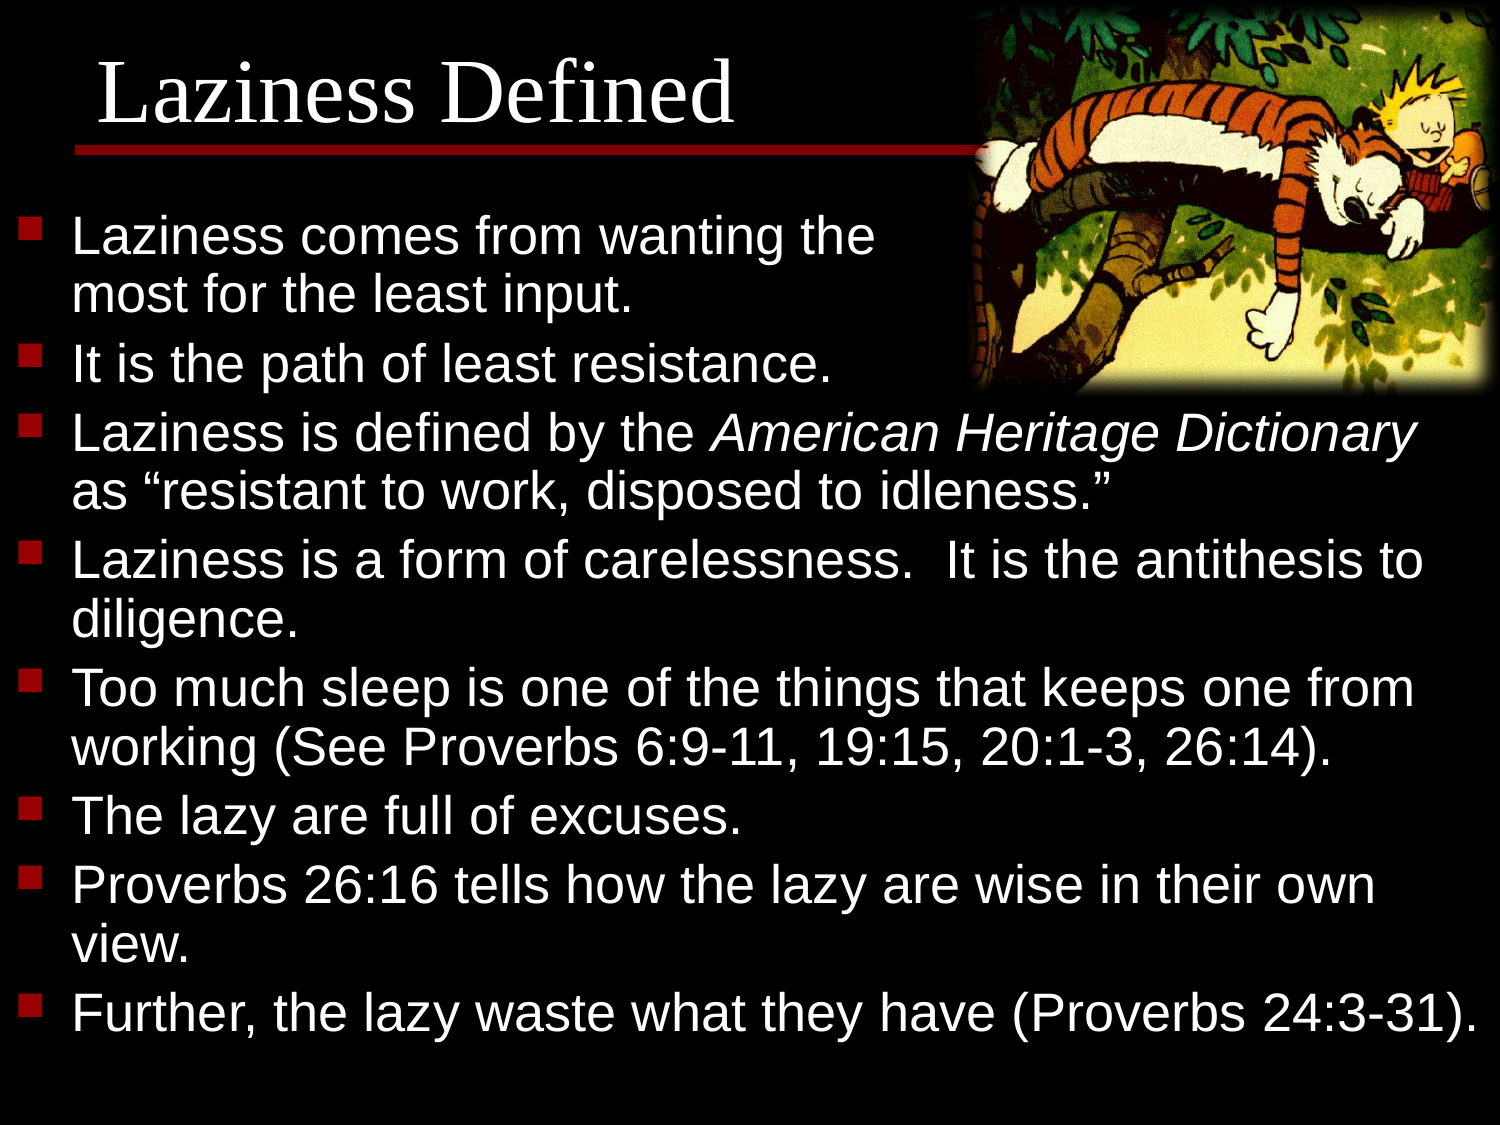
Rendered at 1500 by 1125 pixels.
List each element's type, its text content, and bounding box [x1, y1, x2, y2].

picture [962, 0, 1500, 400]
title Laziness Defined [81, 24, 962, 148]
list Laziness comes from wanting the most for the least input. It is the path of least resistance. Laziness is defined by the American Heritage Dictionary as “resistant to work, disposed to idleness.” Laziness is a form of carelessness. It is the antithesis to diligence. Too much sleep is one of the things that keeps one from working (See Proverbs 6:9-11, 19:15, 20:1-3, 26:14). The lazy are full of excuses. Proverbs 26:16 tells how the lazy are wise in their own view. Further, the lazy waste what they have (Proverbs 24:3-31). [0, 200, 1500, 1125]
